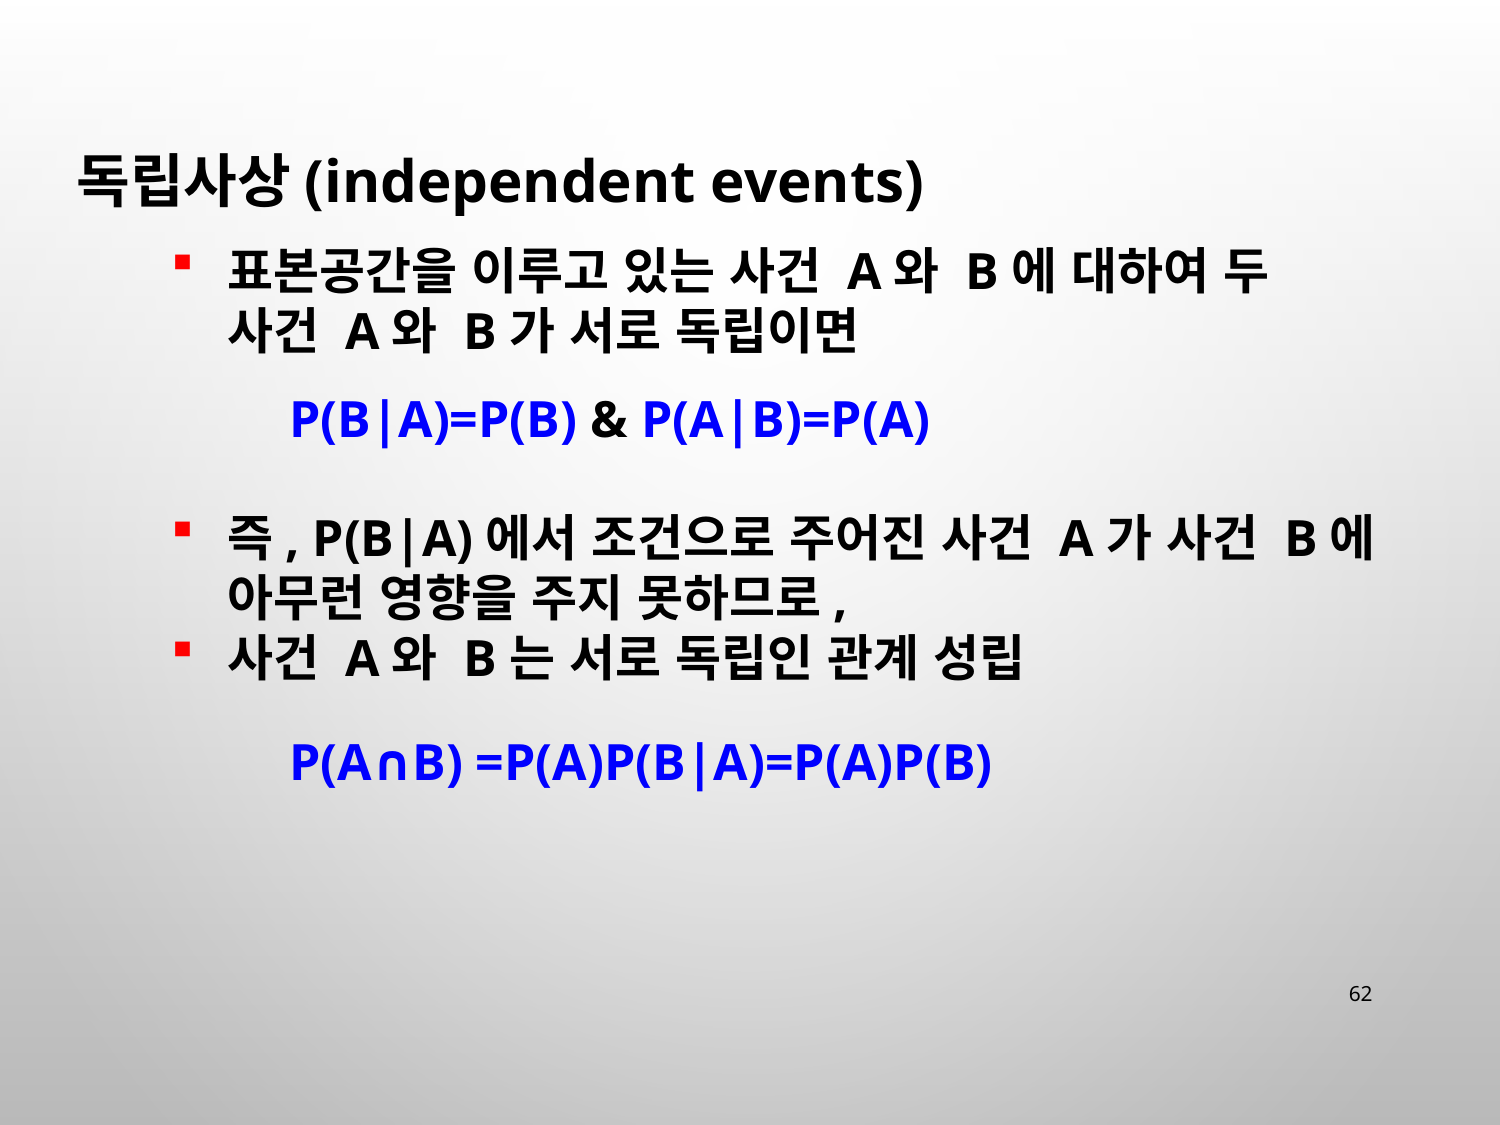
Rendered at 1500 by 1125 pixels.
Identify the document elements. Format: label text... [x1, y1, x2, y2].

slide_number 62 [1293, 965, 1388, 1025]
text_box 즉, P(B|A)에서 조건으로 주어진 사건 A가 사건 B에 아무런 영향을 주지 못하므로, 사건 A와 B는 서로 독립인 관계 성립 [159, 498, 1435, 694]
text_box P(B|A)=P(B) & P(A|B)=P(A) [277, 380, 1329, 456]
text_box 표본공간을 이루고 있는 사건 A와 B에 대하여 두 사건 A와 B가 서로 독립이면 [159, 231, 1294, 367]
text_box 독립사상(independent events) [64, 137, 1199, 222]
picture [0, 0, 1500, 1125]
text_box P(A∩B) =P(A)P(B|A)=P(A)P(B) [277, 722, 1329, 798]
